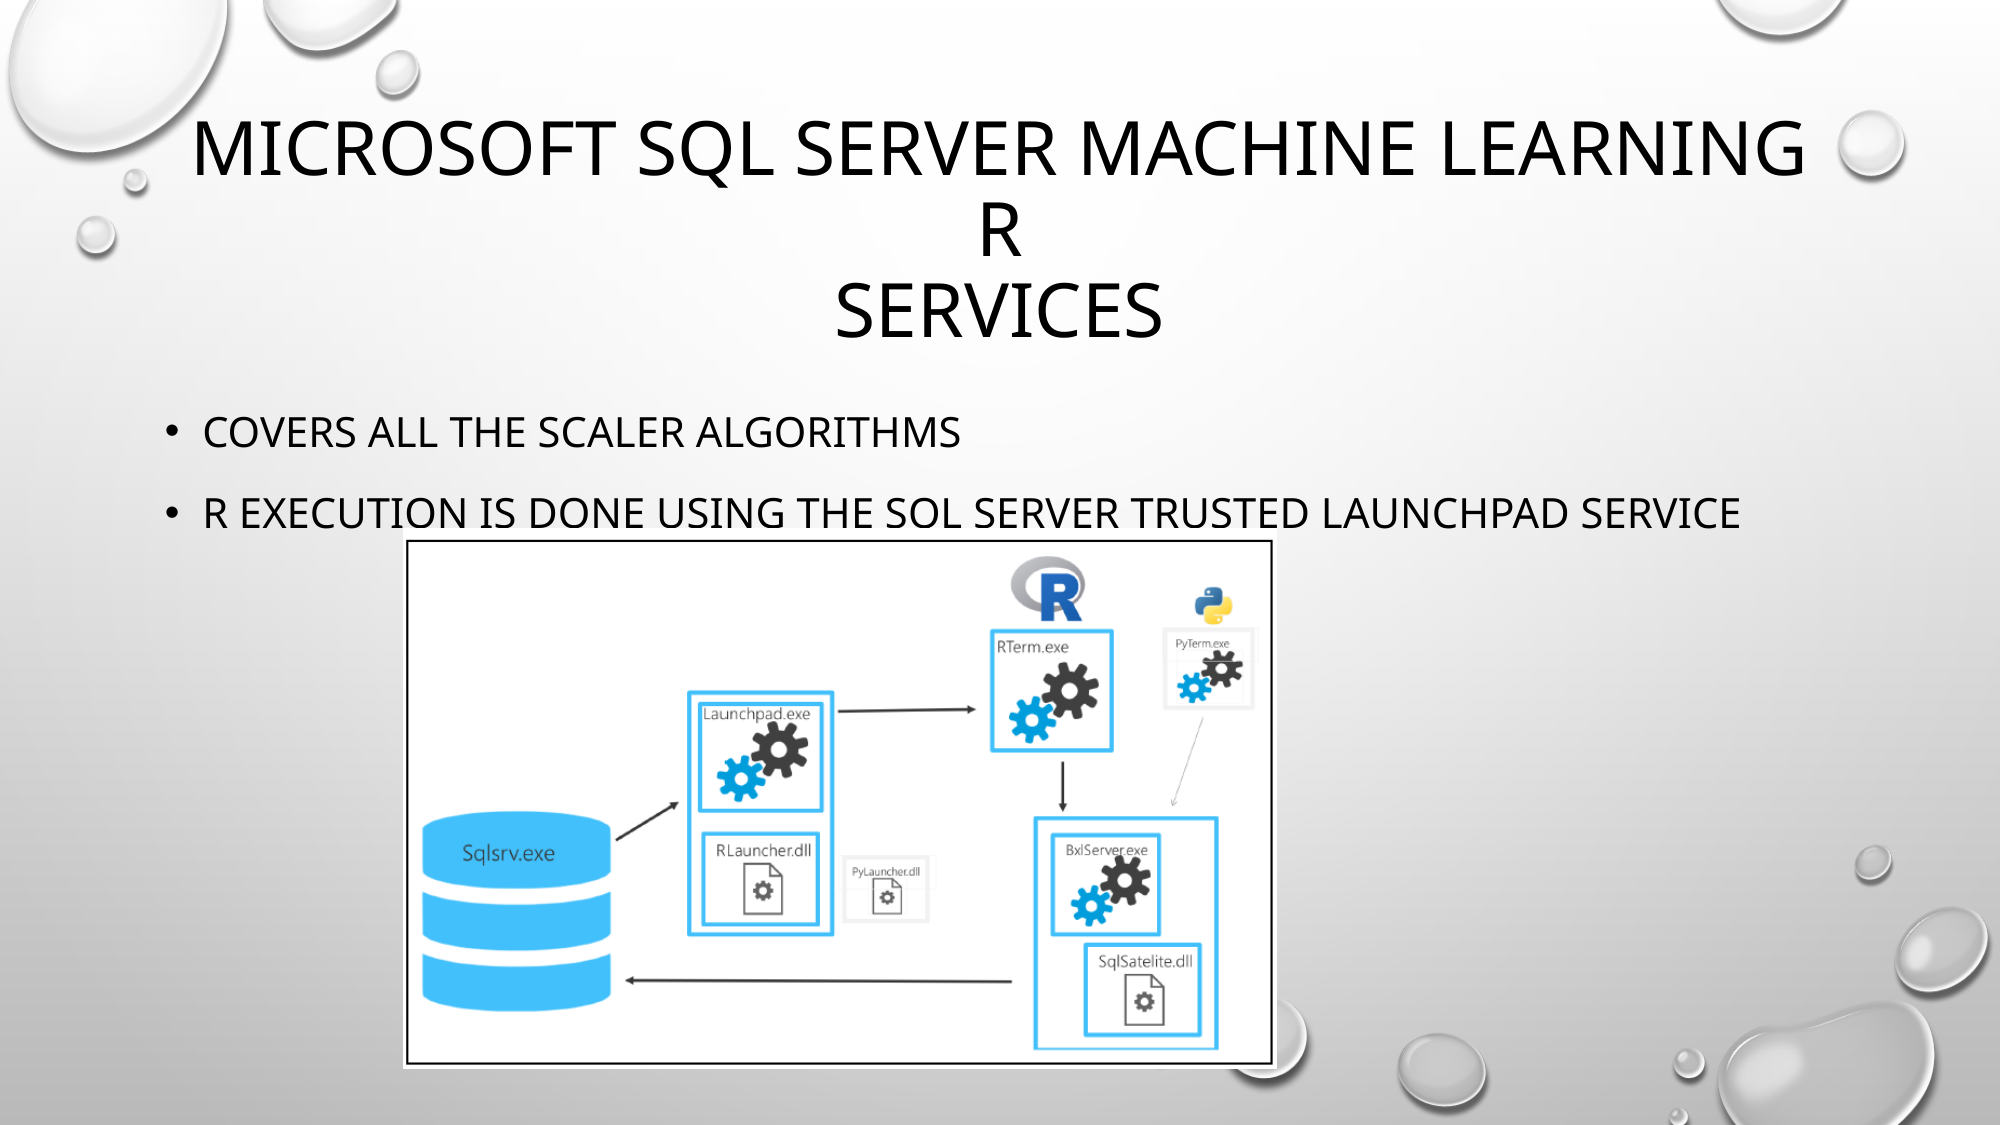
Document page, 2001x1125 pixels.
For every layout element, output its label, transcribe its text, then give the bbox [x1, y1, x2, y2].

title Microsoft SQL Server Machine Learning R Services [149, 101, 1851, 364]
picture [0, 0, 2000, 1125]
list covers all the ScaleR algorithms R execution is done using the SQL Server Trusted Launchpad service [149, 388, 1850, 950]
